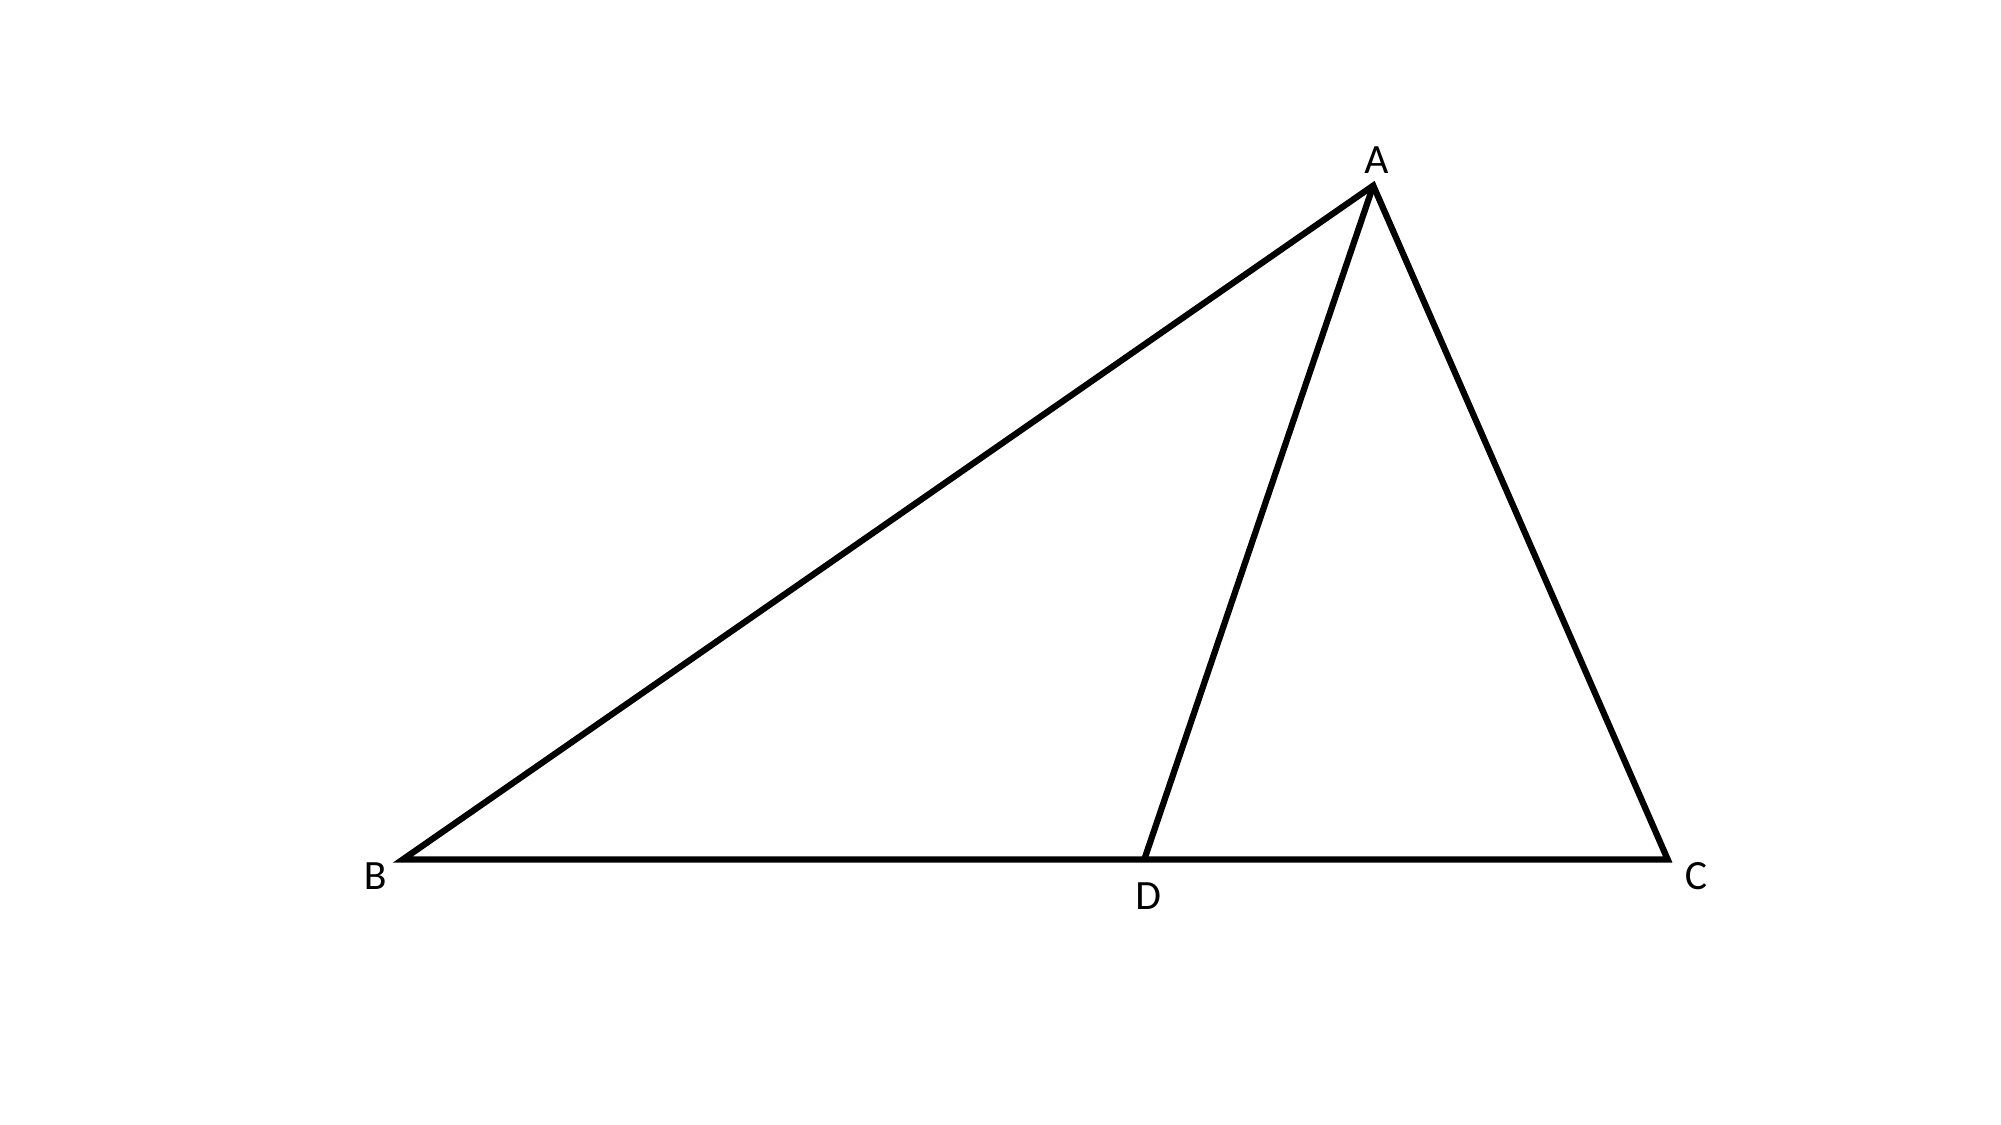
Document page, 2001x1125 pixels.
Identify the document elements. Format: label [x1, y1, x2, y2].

text_box [348, 124, 1723, 926]
